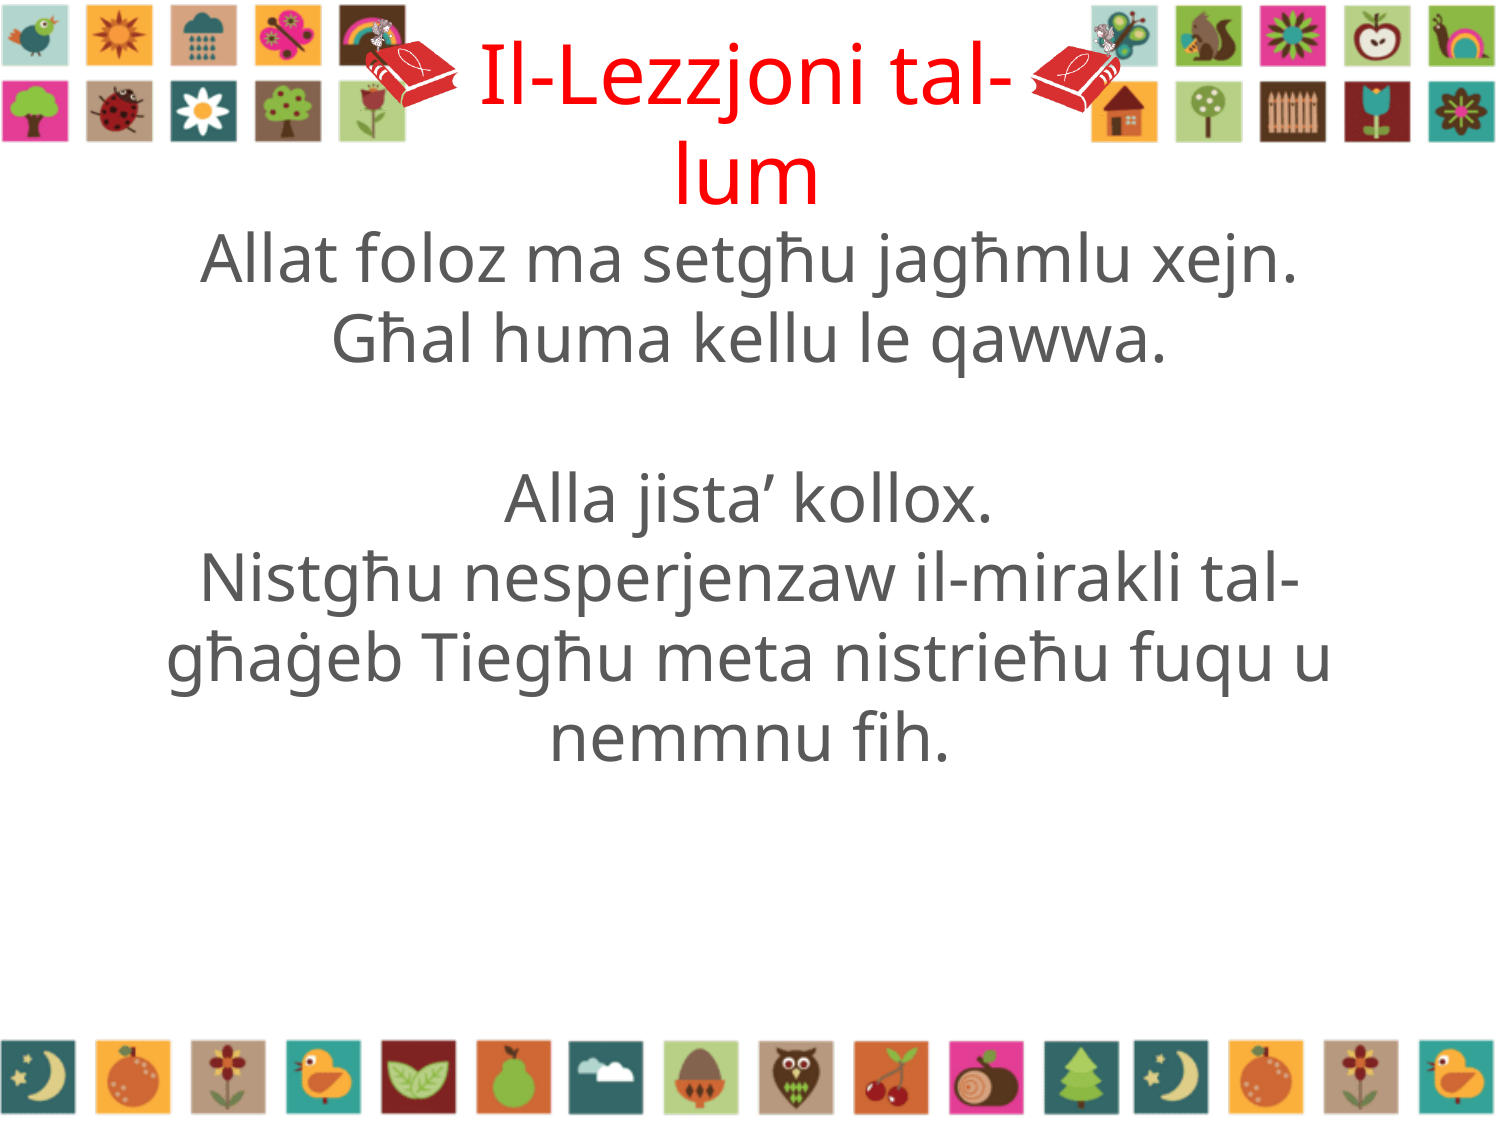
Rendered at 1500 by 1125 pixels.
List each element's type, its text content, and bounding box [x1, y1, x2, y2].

text_box Allat foloz ma setgħu jagħmlu xejn. Għal huma kellu le qawwa. Alla jista’ kollox. Nistgħu nesperjenzaw il-mirakli tal-għaġeb Tiegħu meta nistrieħu fuqu u nemmnu fih. [76, 208, 1424, 863]
text_box Il-Lezzjoni tal-lum [414, 13, 1080, 208]
picture [0, 3, 490, 150]
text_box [0, 1028, 1500, 1118]
picture [999, 3, 1500, 150]
